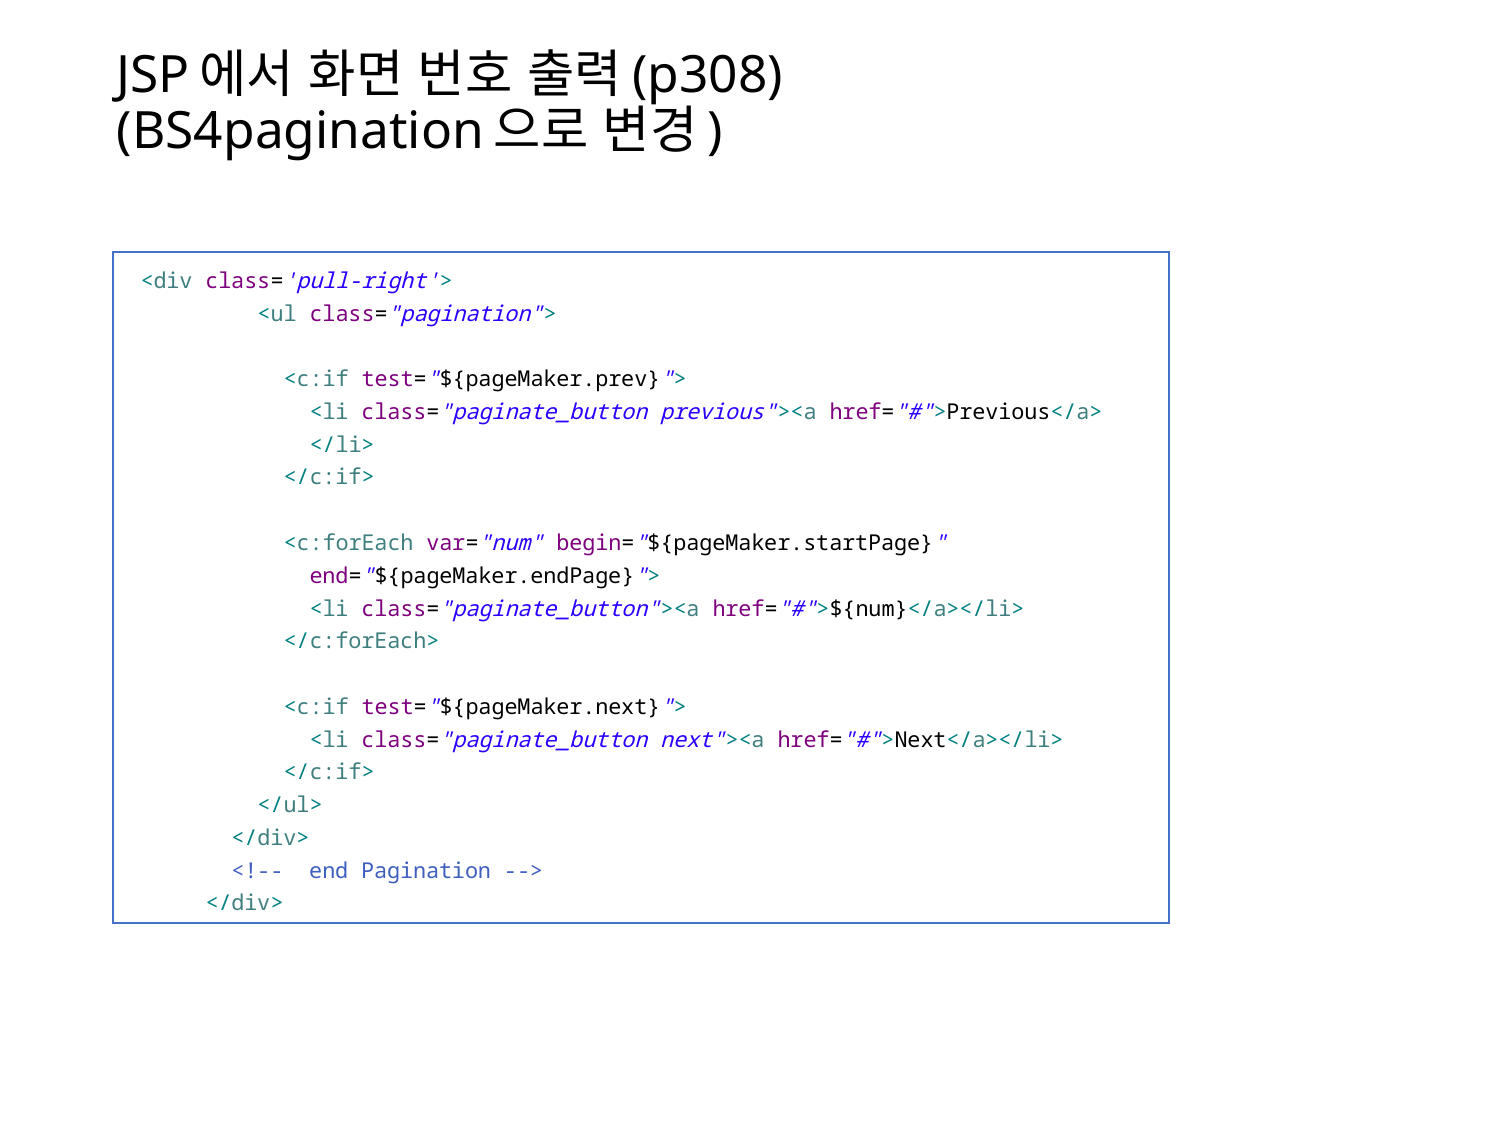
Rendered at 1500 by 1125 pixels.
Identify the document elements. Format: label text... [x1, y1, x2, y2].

text_box <div class='pull-right'> <ul class="pagination"> <c:if test="${pageMaker.prev}"> <li class="paginate_button previous"><a href="#">Previous</a> </li> </c:if> <c:forEach var="num" begin="${pageMaker.startPage}" end="${pageMaker.endPage}"> <li class="paginate_button"><a href="#">${num}</a></li> </c:forEach> <c:if test="${pageMaker.next}"> <li class="paginate_button next"><a href="#">Next</a></li> </c:if> </ul> </div> <!-- end Pagination --> </div> [112, 251, 1170, 924]
title JSP에서 화면 번호 출력(p308) (BS4pagination으로 변경) [101, 39, 1396, 168]
